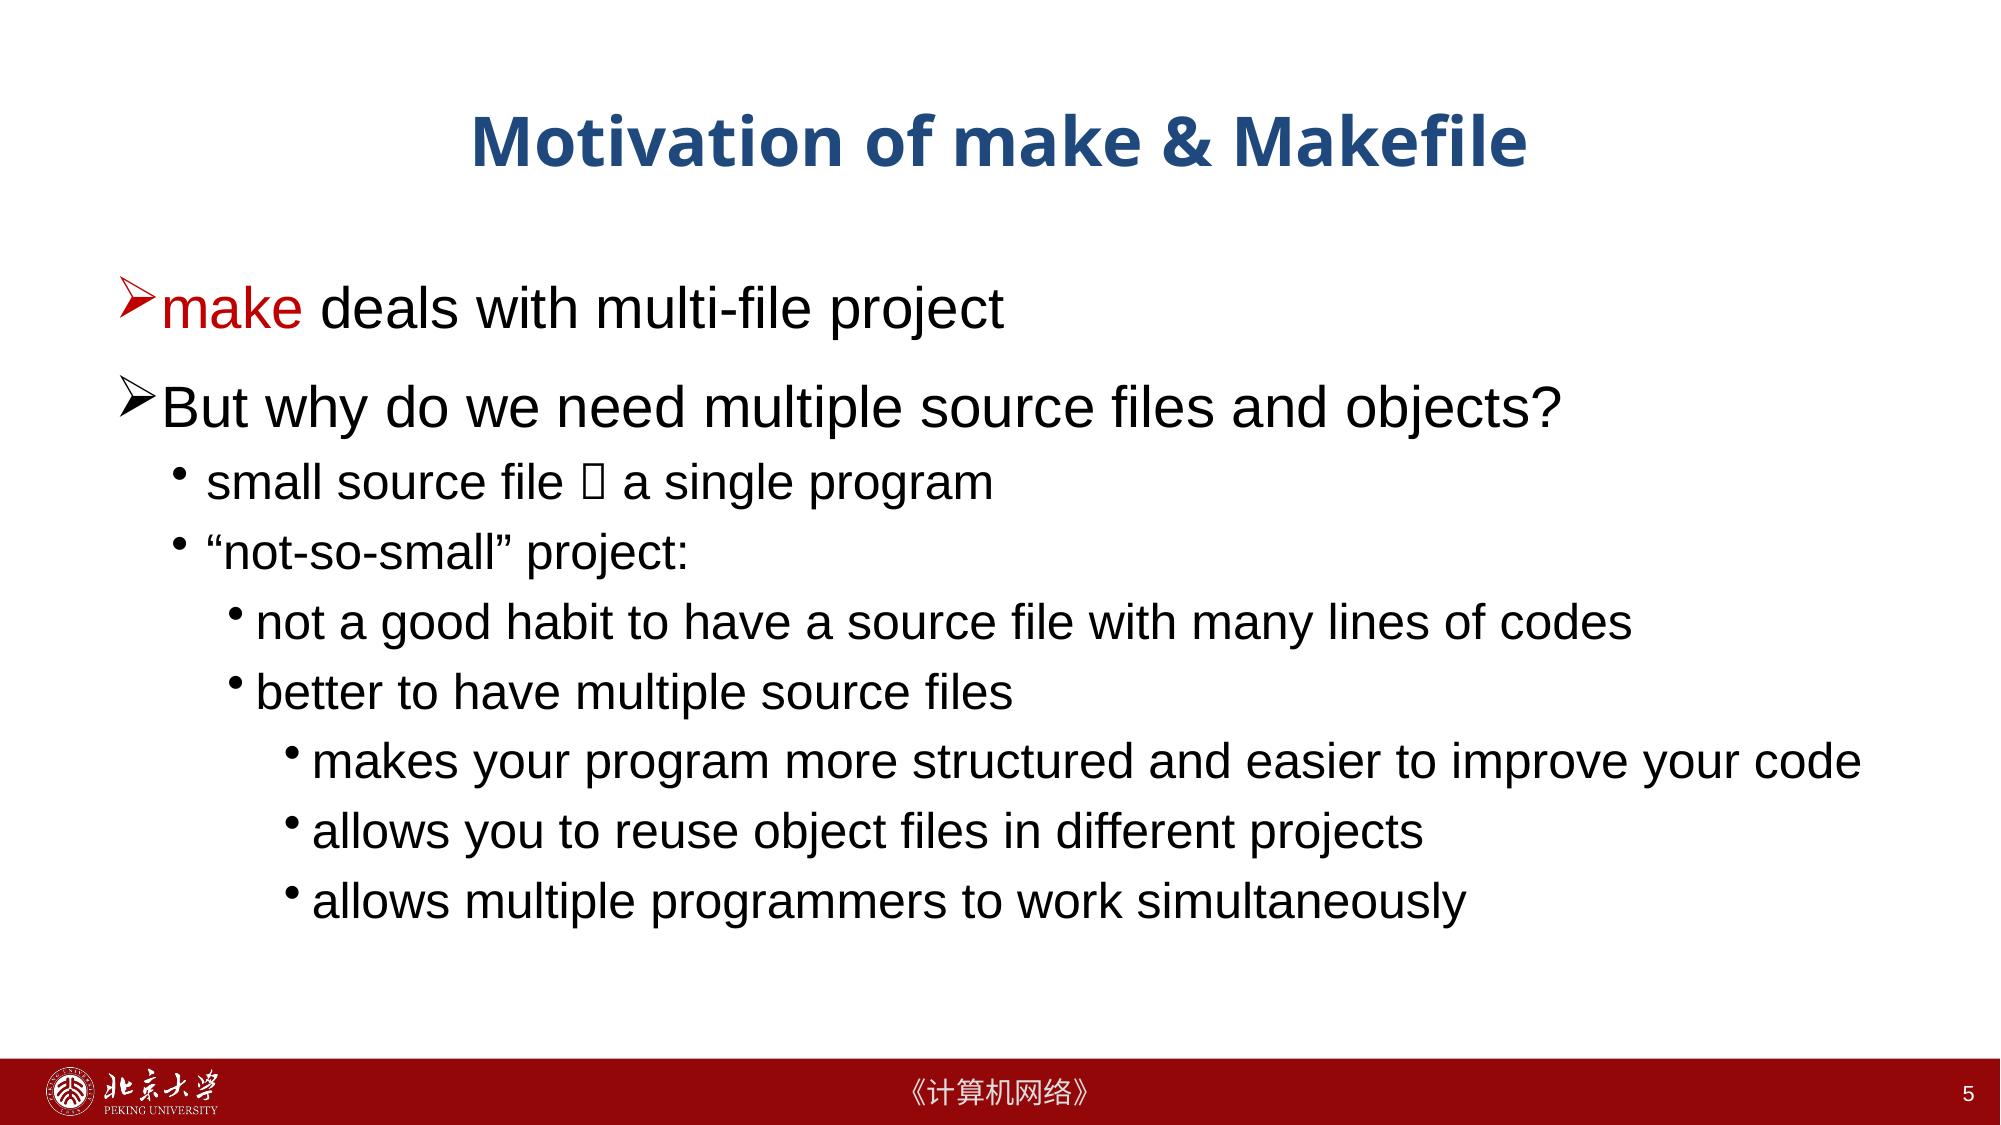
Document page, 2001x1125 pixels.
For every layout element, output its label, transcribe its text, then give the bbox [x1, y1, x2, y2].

list make deals with multi-file project But why do we need multiple source files and objects? small source file  a single program “not-so-small” project: not a good habit to have a source file with many lines of codes better to have multiple source files makes your program more structured and easier to improve your code allows you to reuse object files in different projects allows multiple programmers to work simultaneously [99, 262, 1900, 1005]
title Motivation of make & Makefile [99, 45, 1900, 233]
picture [46, 1067, 218, 1116]
slide_number 5 [1522, 1072, 1990, 1125]
